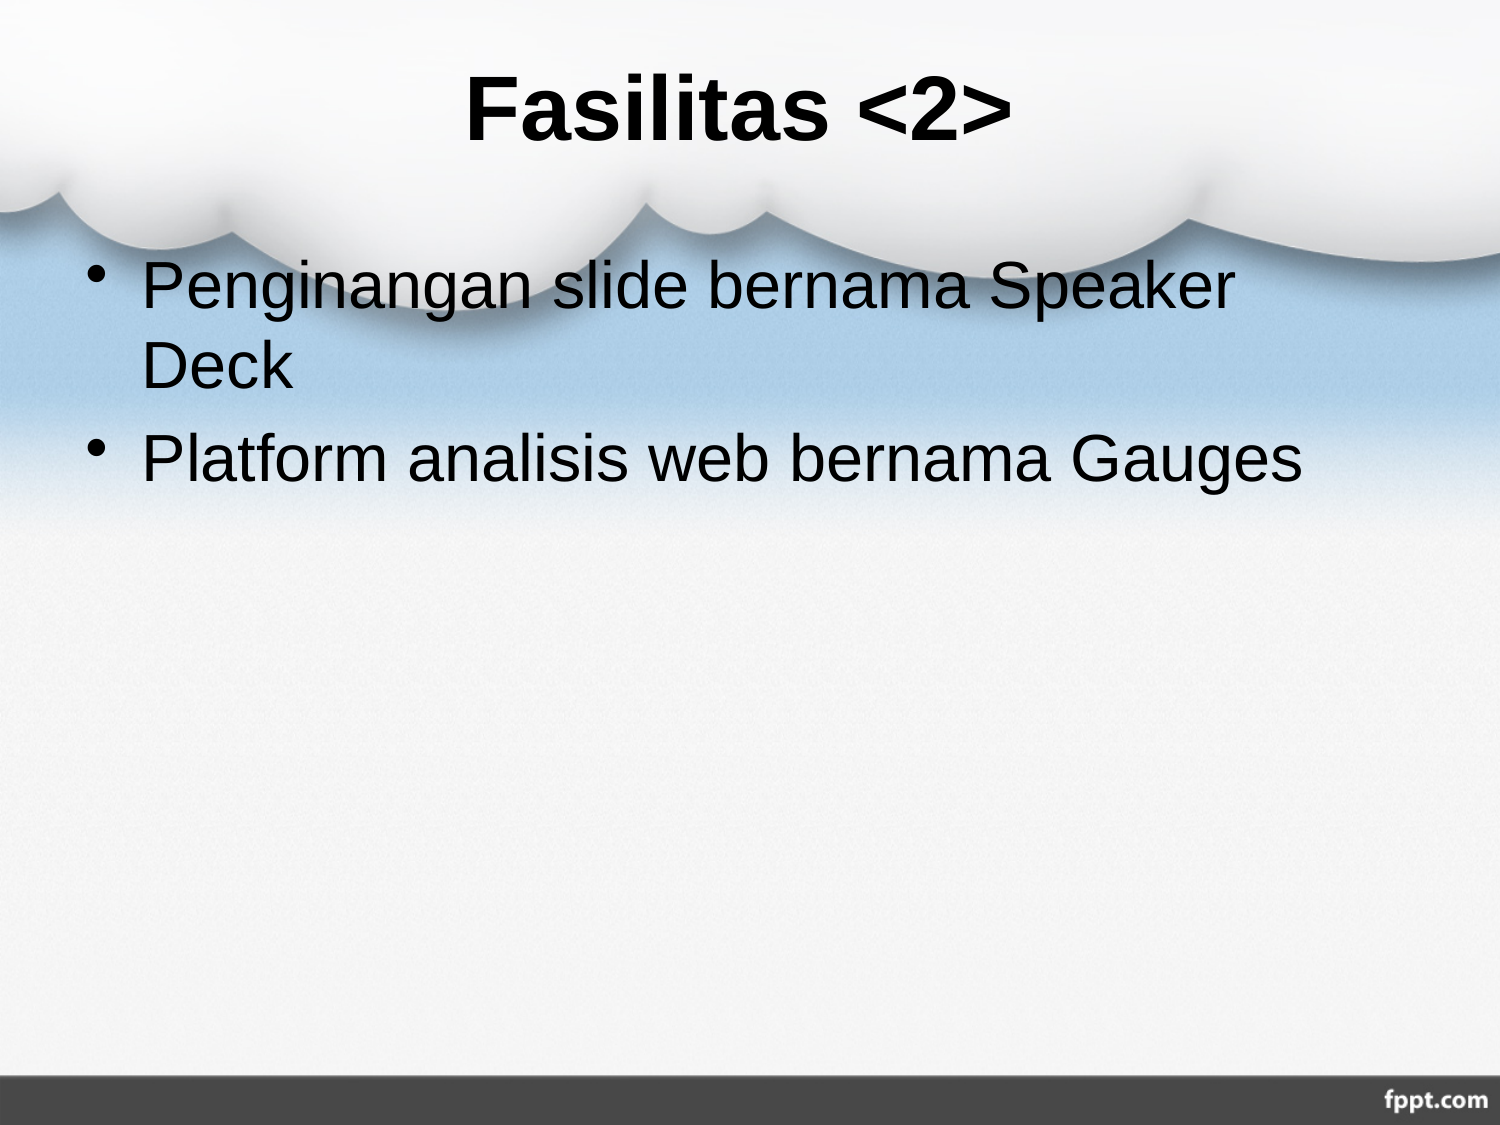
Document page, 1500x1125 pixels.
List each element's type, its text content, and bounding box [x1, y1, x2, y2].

picture [0, 0, 1500, 1125]
title Fasilitas <2> [64, 23, 1416, 185]
list Penginangan slide bernama Speaker Deck Platform analisis web bernama Gauges [70, 234, 1421, 978]
